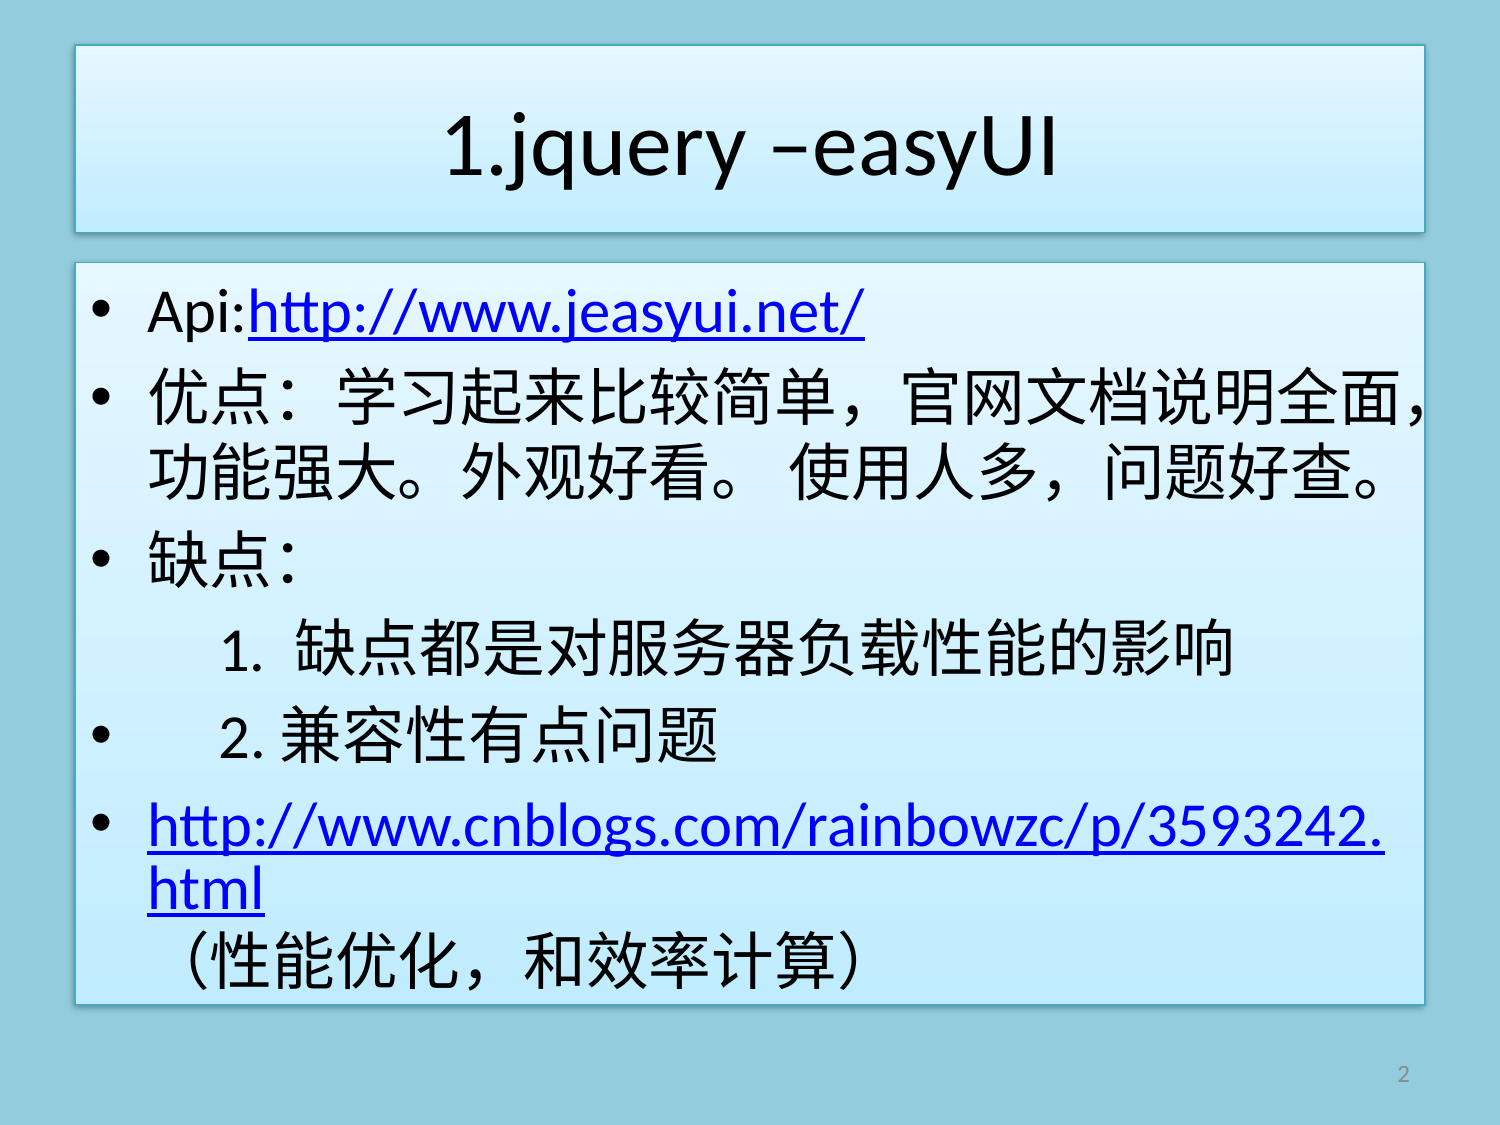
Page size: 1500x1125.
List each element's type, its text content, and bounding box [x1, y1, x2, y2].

title 1.jquery –easyUI [74, 44, 1426, 233]
slide_number 2 [1074, 1042, 1425, 1103]
list Api:http://www.jeasyui.net/ 优点：学习起来比较简单，官网文档说明全面，功能强大。外观好看。 使用人多，问题好查。 缺点： 1. 缺点都是对服务器负载性能的影响 2.兼容性有点问题 http://www.cnblogs.com/rainbowzc/p/3593242.html（性能优化，和效率计算） [74, 262, 1426, 1006]
